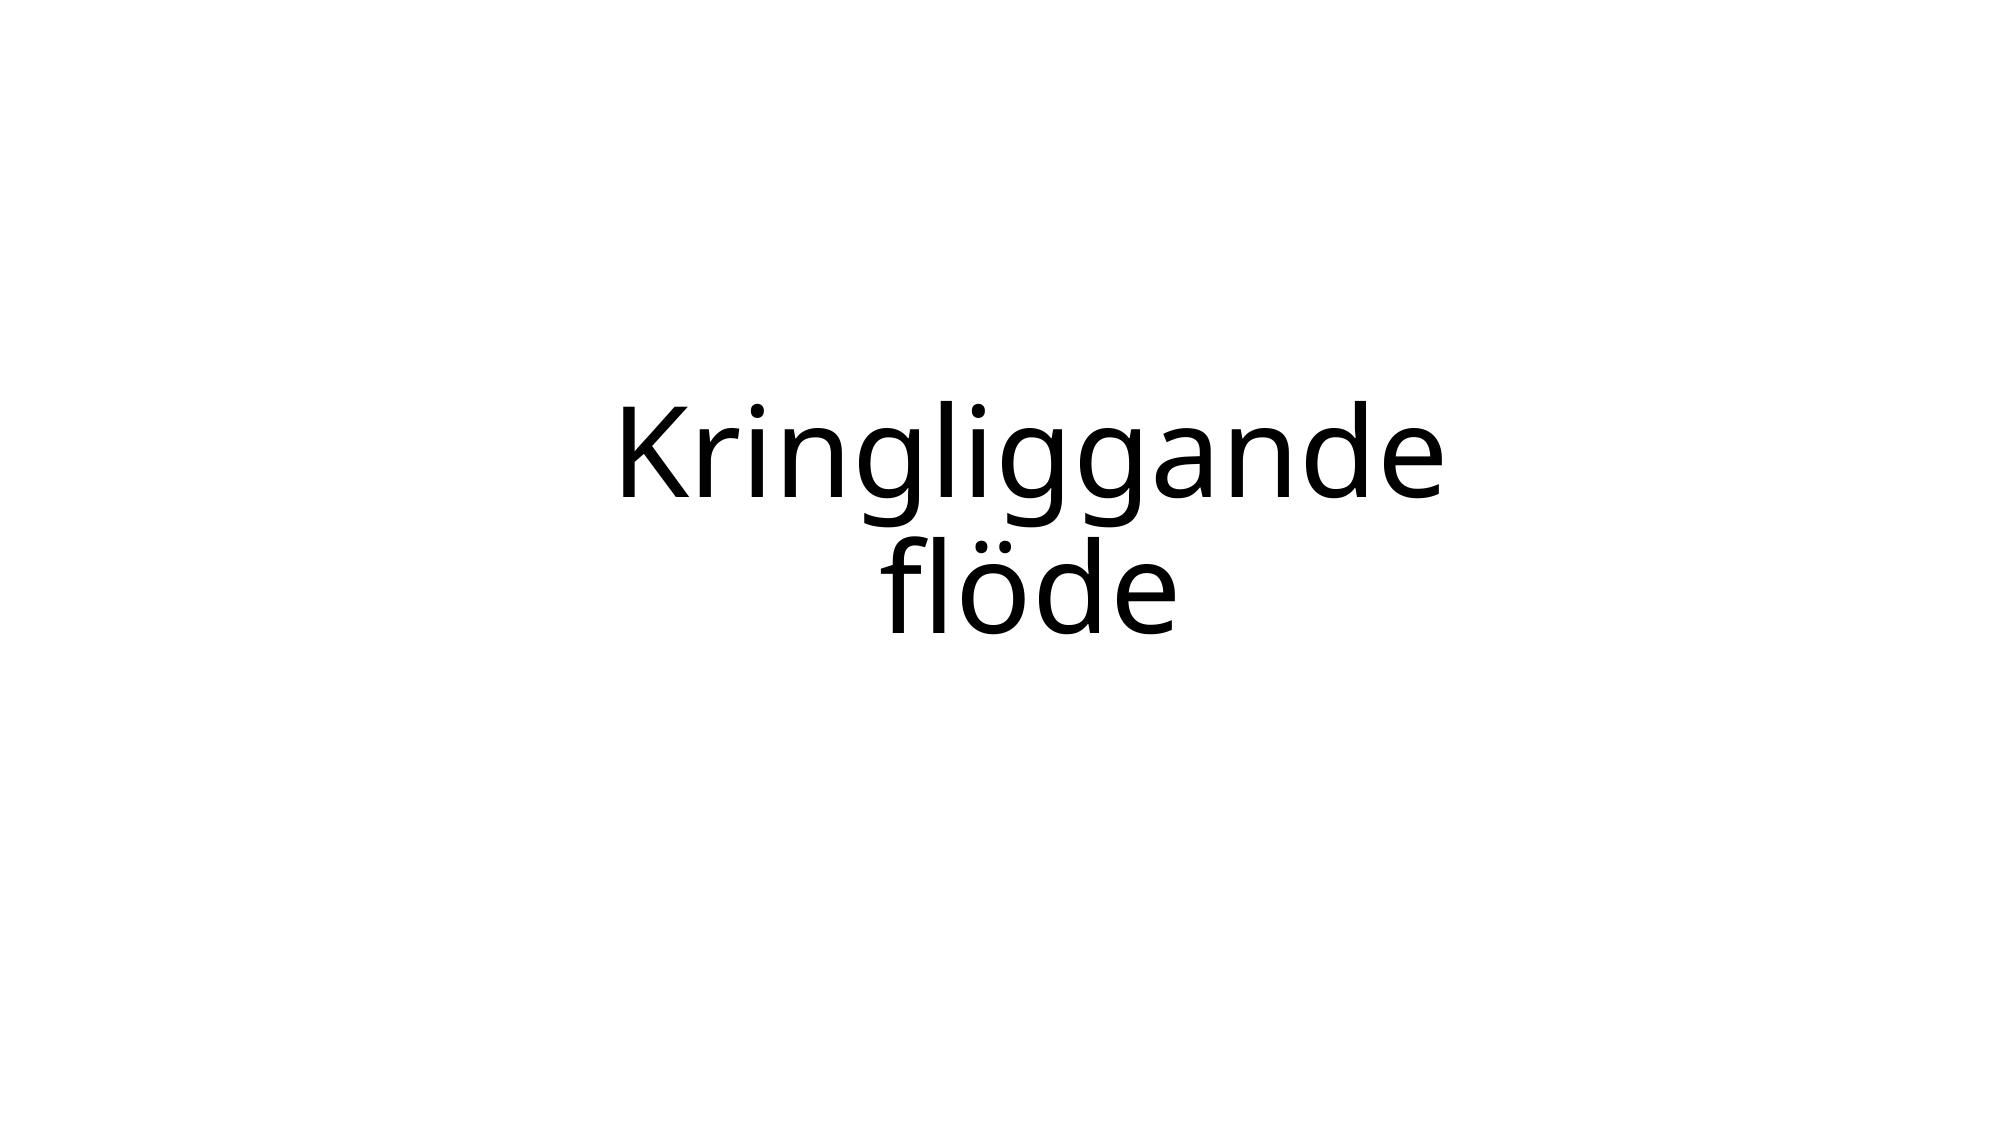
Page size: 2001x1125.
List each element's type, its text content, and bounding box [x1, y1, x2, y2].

title Kringliggande flöde [531, 379, 1531, 669]
